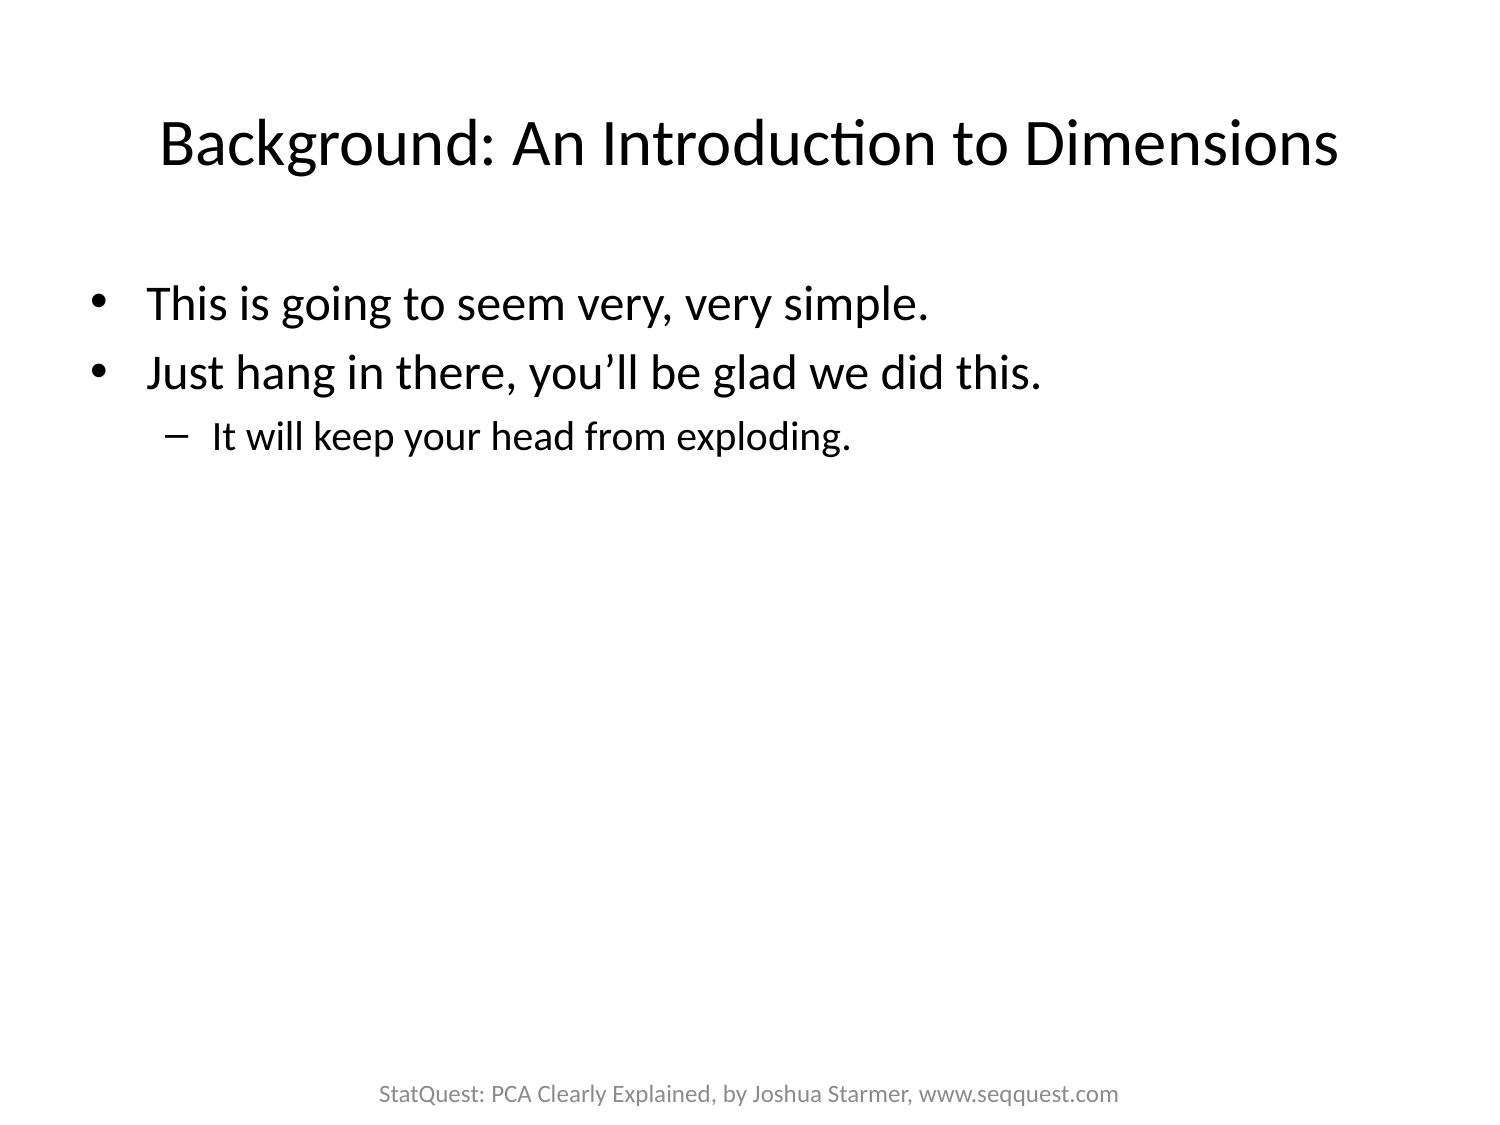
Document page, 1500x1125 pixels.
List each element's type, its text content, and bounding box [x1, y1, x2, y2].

list This is going to seem very, very simple. Just hang in there, you’ll be glad we did this. It will keep your head from exploding. [75, 262, 1425, 1005]
title Background: An Introduction to Dimensions [75, 45, 1425, 233]
footer StatQuest: PCA Clearly Explained, by Joshua Starmer, www.seqquest.com [281, 1062, 1219, 1123]
